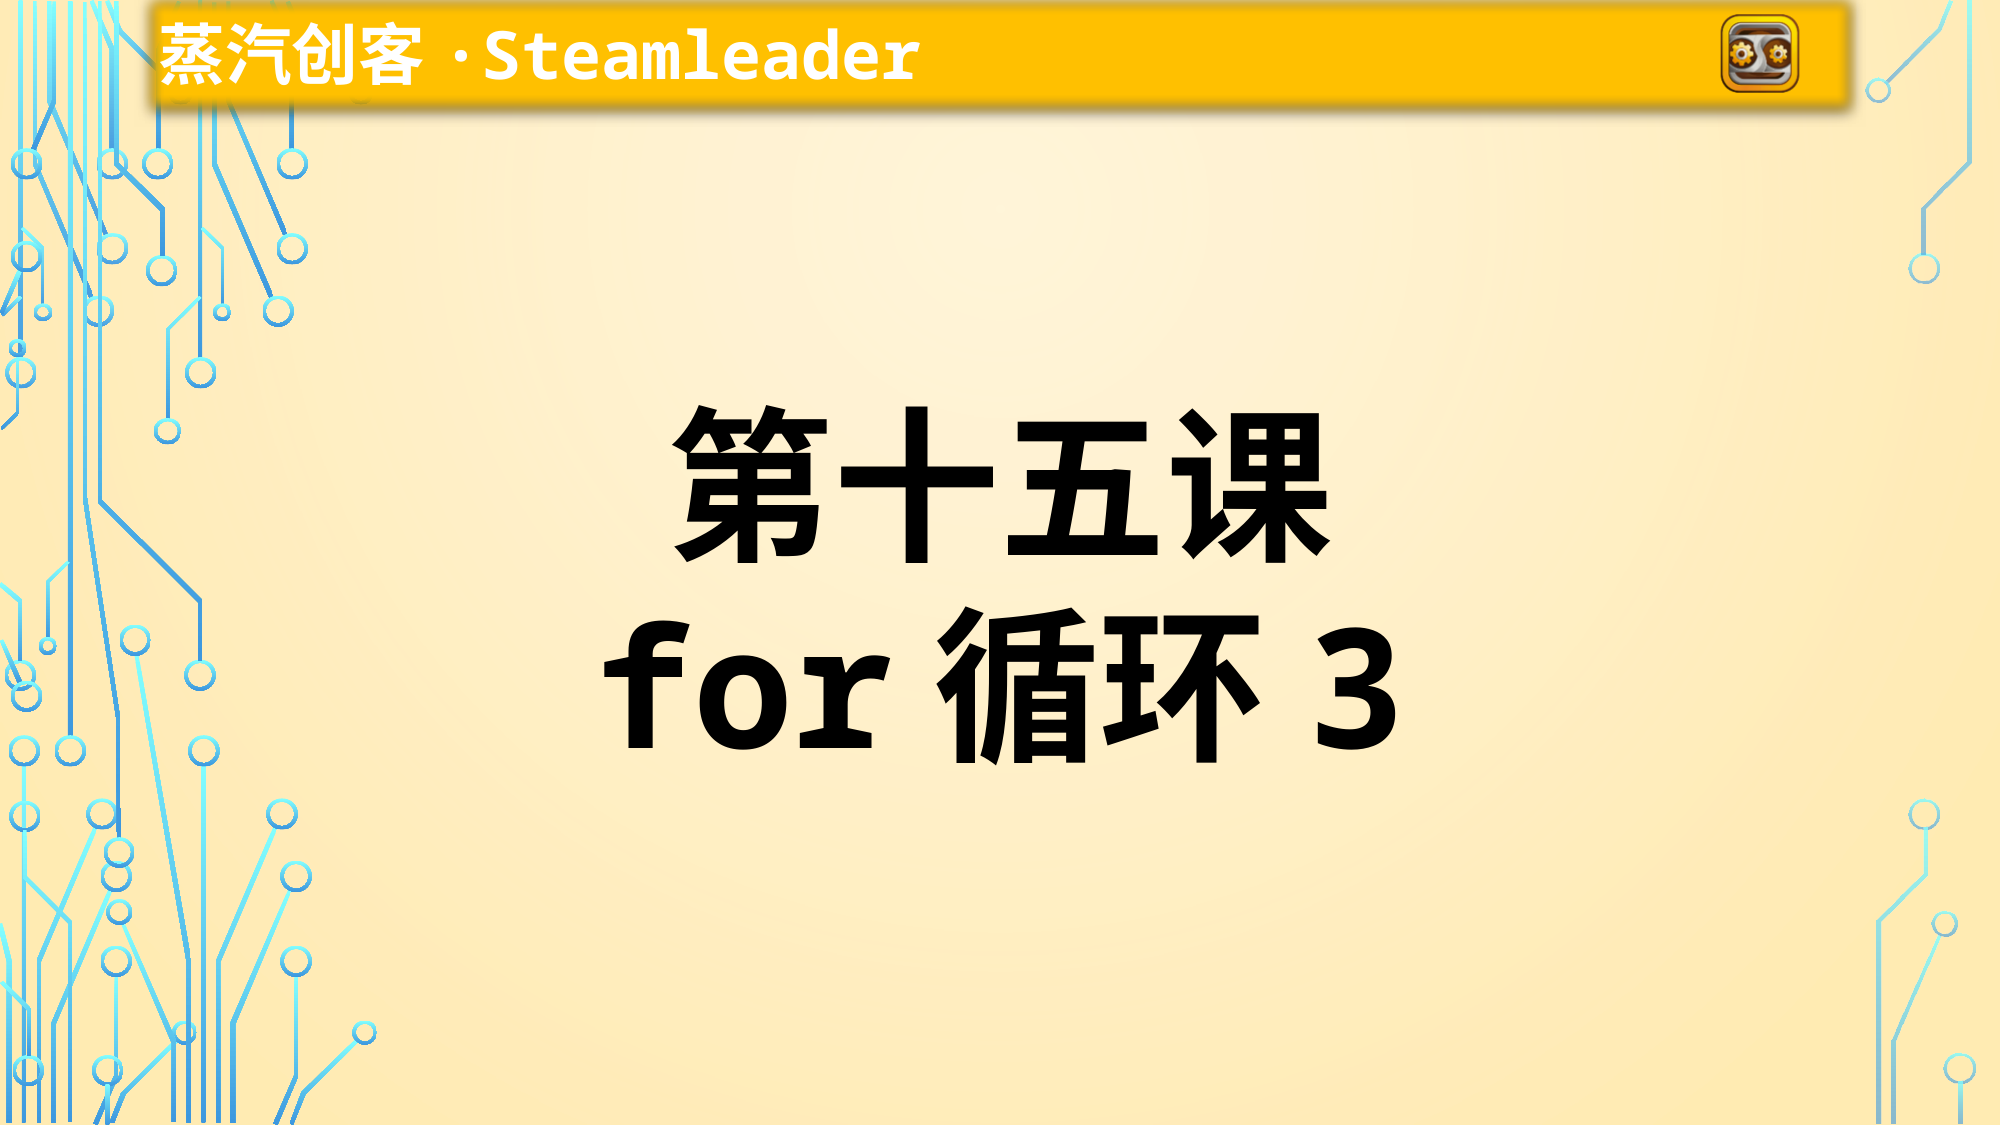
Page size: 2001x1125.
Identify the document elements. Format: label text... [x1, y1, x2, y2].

text_box 第十五课 for循环3 [324, 374, 1676, 789]
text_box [143, 0, 1857, 115]
